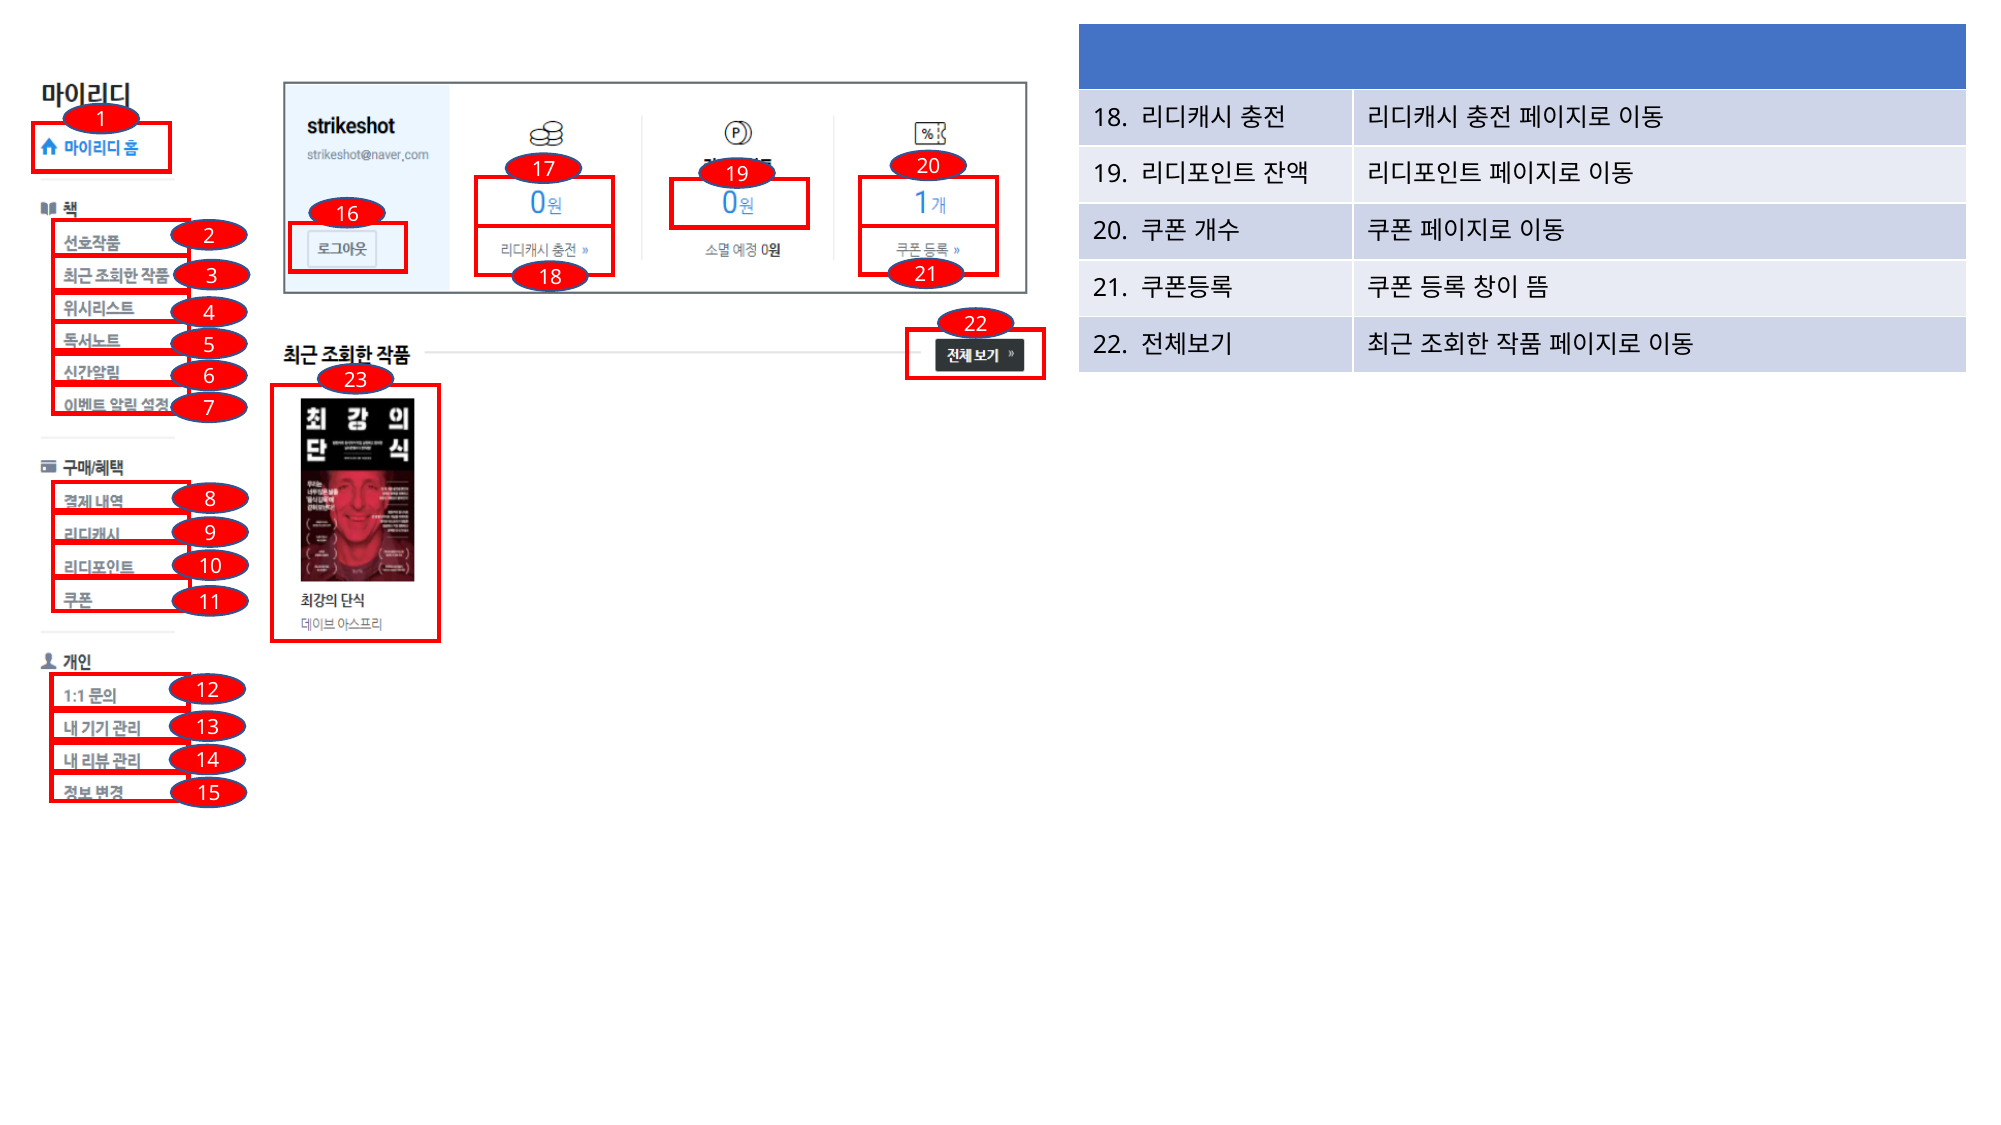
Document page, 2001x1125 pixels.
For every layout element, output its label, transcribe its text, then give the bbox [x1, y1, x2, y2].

table_cell 21. 쿠폰등록 [1079, 261, 1352, 316]
table_cell 리디캐시 충전 페이지로 이동 [1354, 90, 1966, 145]
picture [15, 48, 1051, 823]
table_cell 22. 전체보기 [1079, 317, 1352, 372]
table_cell 18. 리디캐시 충전 [1079, 90, 1352, 145]
table_cell 리디포인트 페이지로 이동 [1354, 147, 1966, 202]
table_cell 20. 쿠폰 개수 [1079, 204, 1352, 259]
table_header [1079, 24, 1966, 89]
table_cell 쿠폰 페이지로 이동 [1354, 204, 1966, 259]
table_cell 19. 리디포인트 잔액 [1079, 147, 1352, 202]
table_cell 최근 조회한 작품 페이지로 이동 [1354, 317, 1966, 372]
table_cell 쿠폰 등록 창이 뜸 [1354, 261, 1966, 316]
